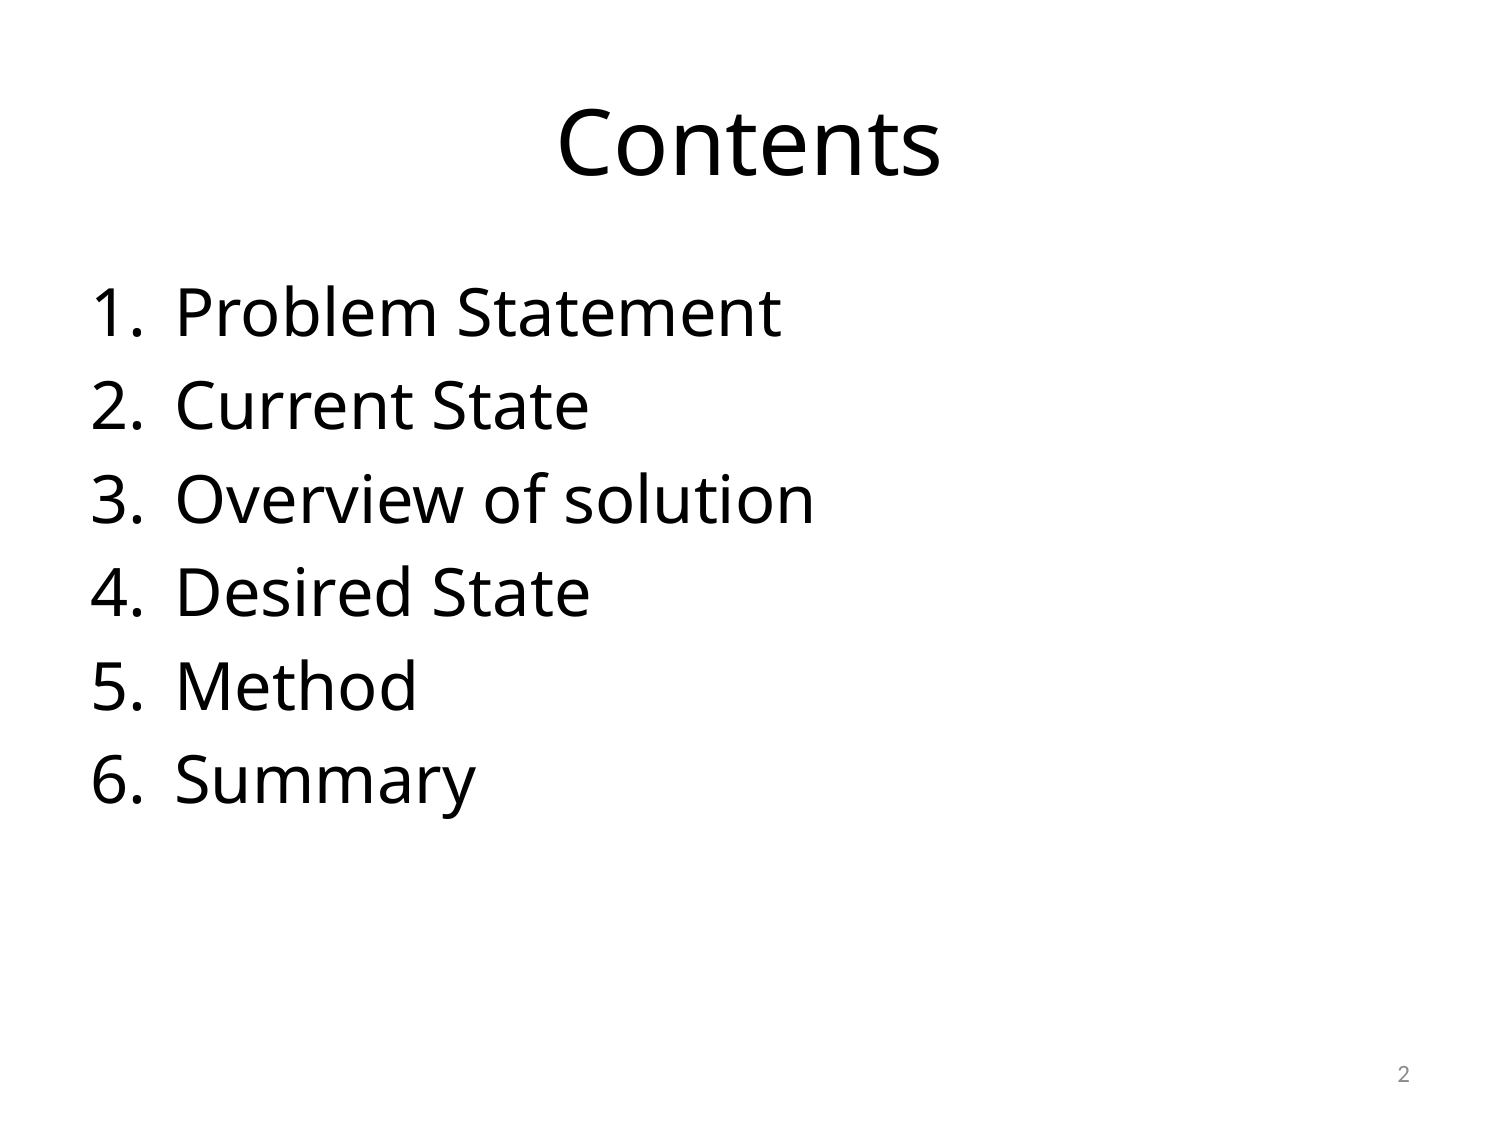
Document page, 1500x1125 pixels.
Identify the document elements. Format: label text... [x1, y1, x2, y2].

list Problem Statement Current State Overview of solution Desired State Method Summary [75, 262, 1425, 1005]
slide_number 2 [1074, 1042, 1425, 1103]
title Contents [75, 45, 1425, 233]
